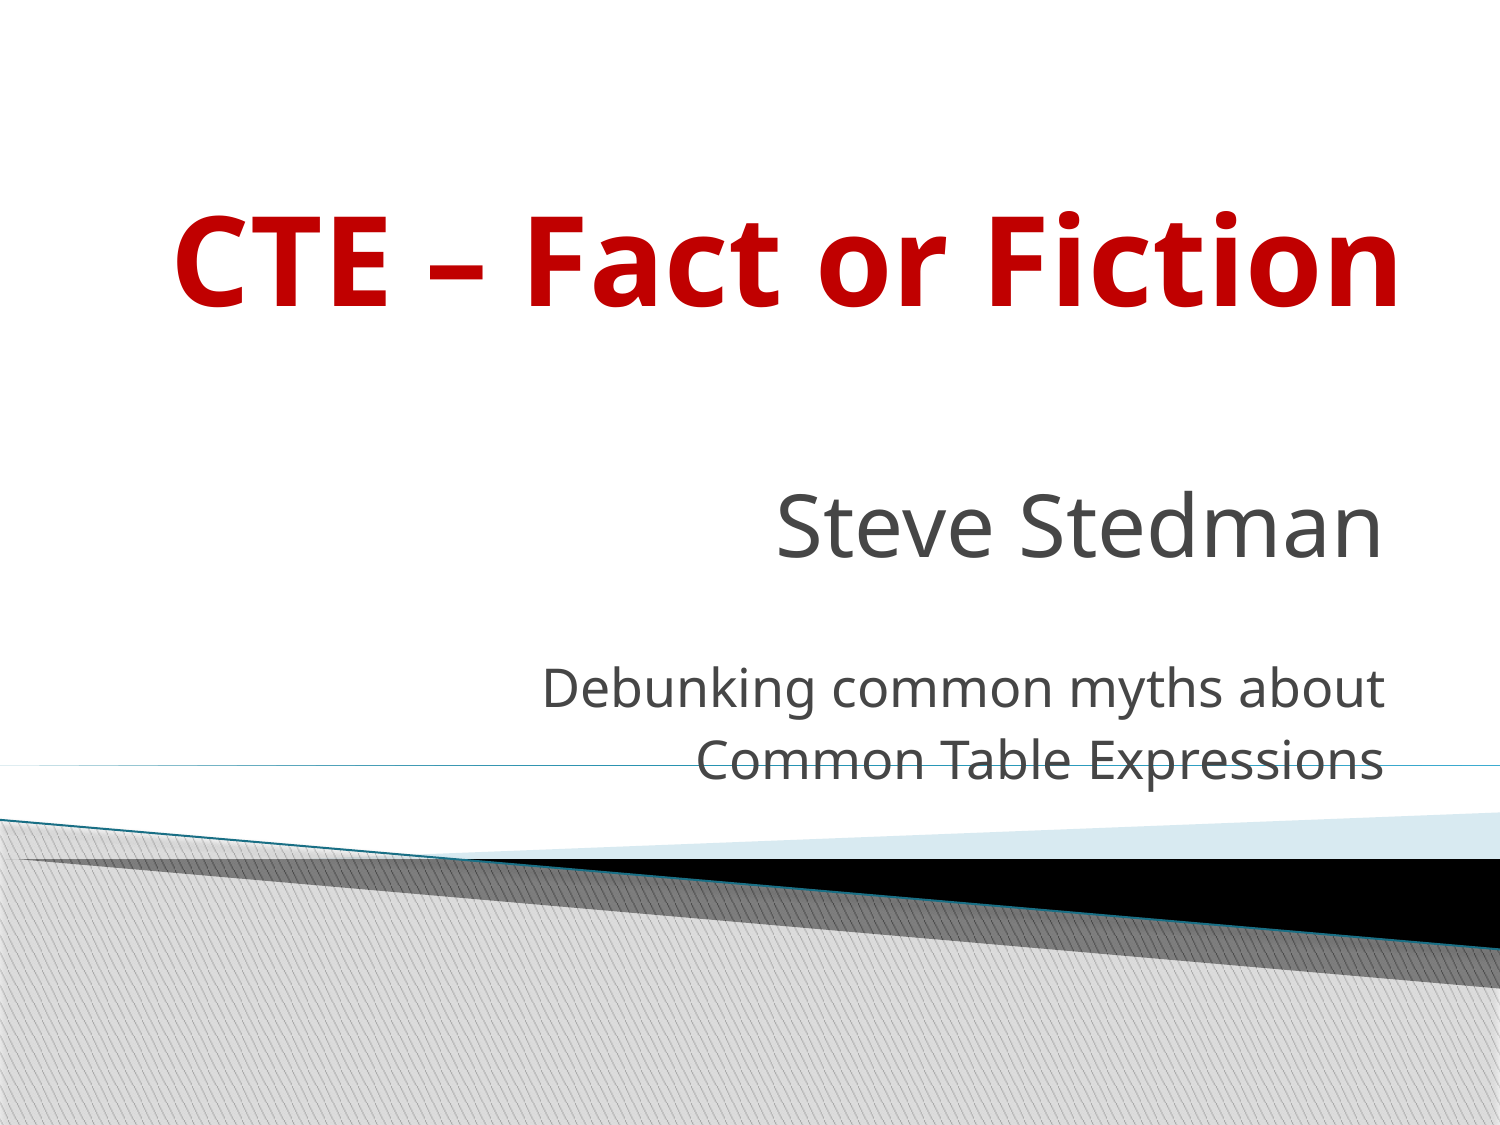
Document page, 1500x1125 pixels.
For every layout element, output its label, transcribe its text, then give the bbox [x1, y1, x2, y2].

subtitle Steve Stedman Debunking common myths about Common Table Expressions [103, 462, 1404, 799]
title CTE – Fact or Fiction [75, 98, 1421, 340]
picture [5, 859, 1500, 989]
